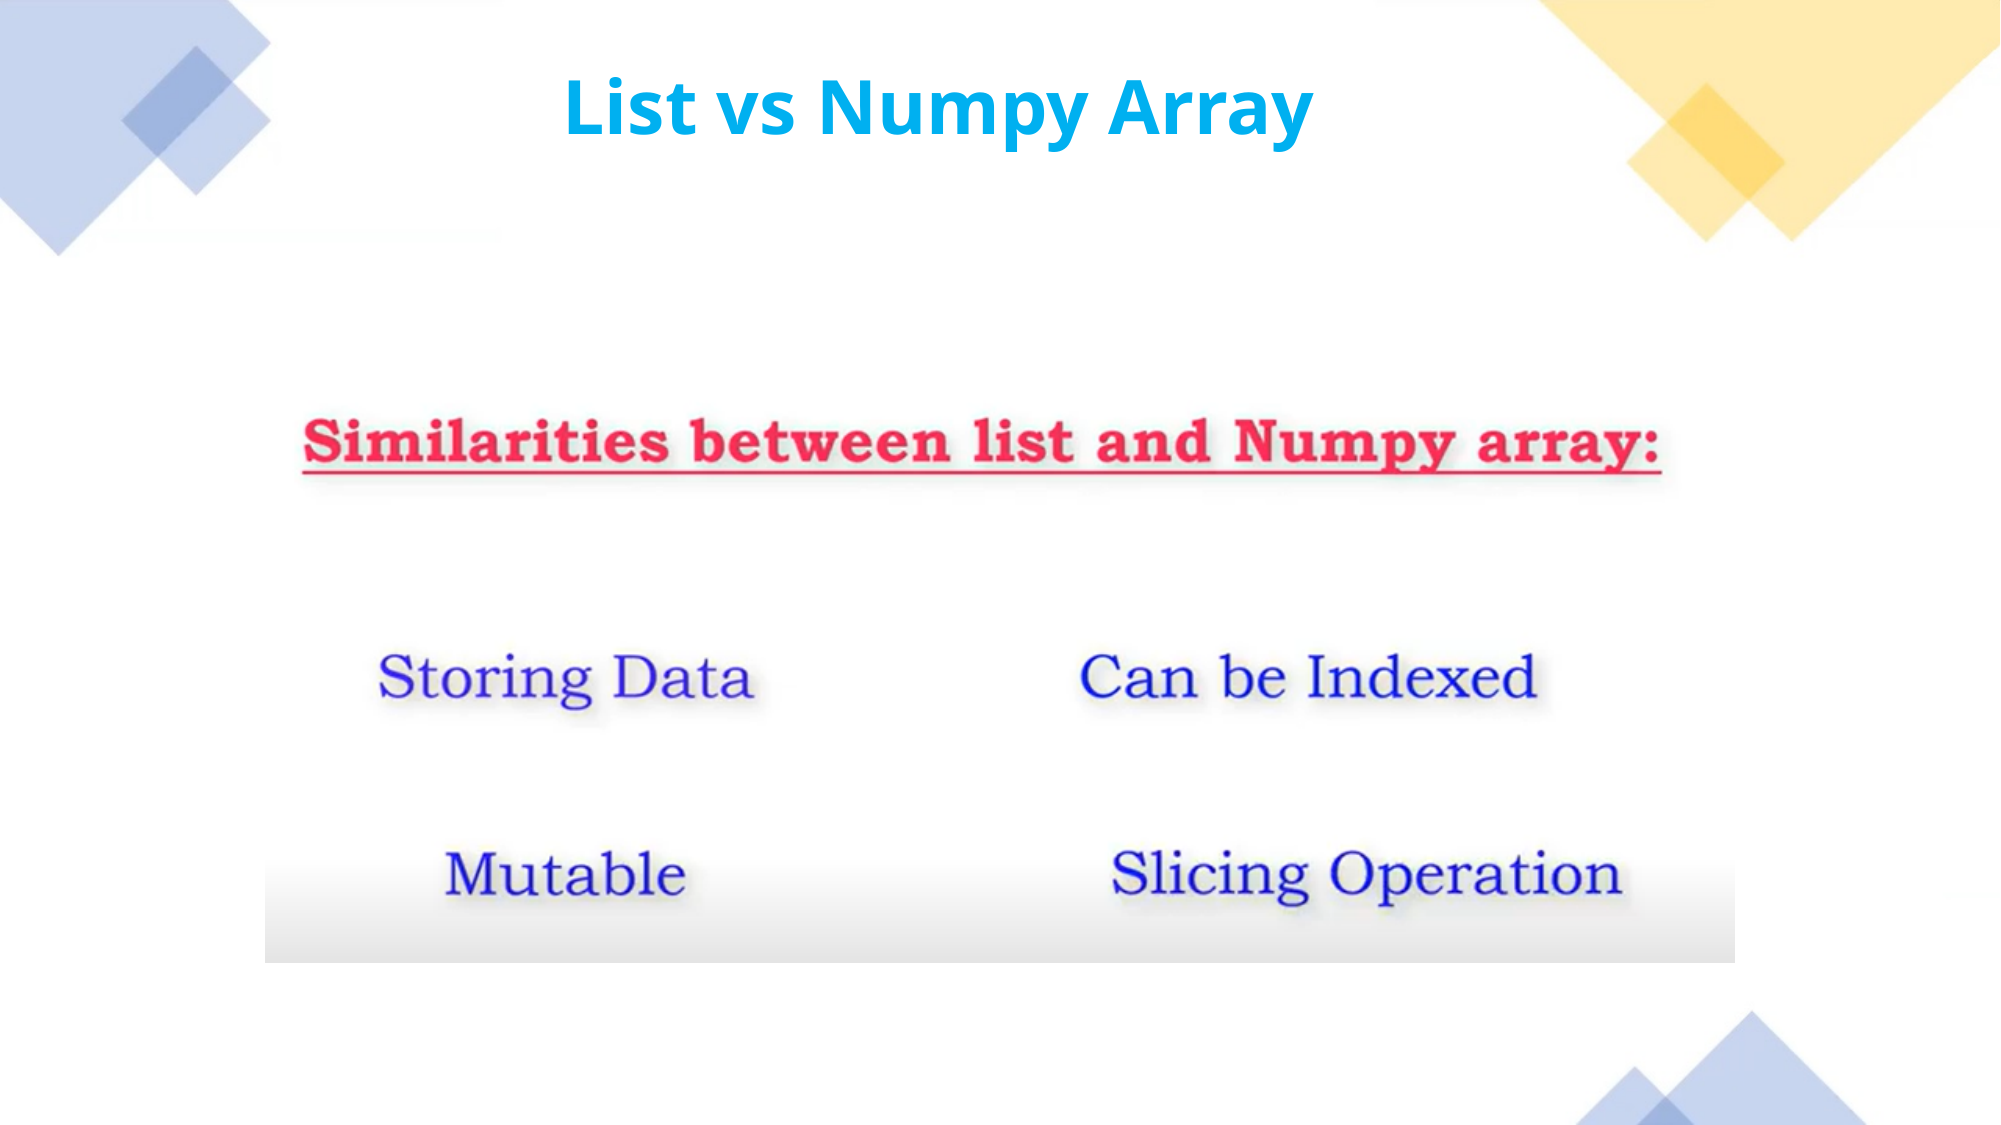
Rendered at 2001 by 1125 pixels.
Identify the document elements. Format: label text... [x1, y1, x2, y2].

picture [0, 0, 2001, 1125]
text_box List vs Numpy Array [547, 52, 1331, 157]
